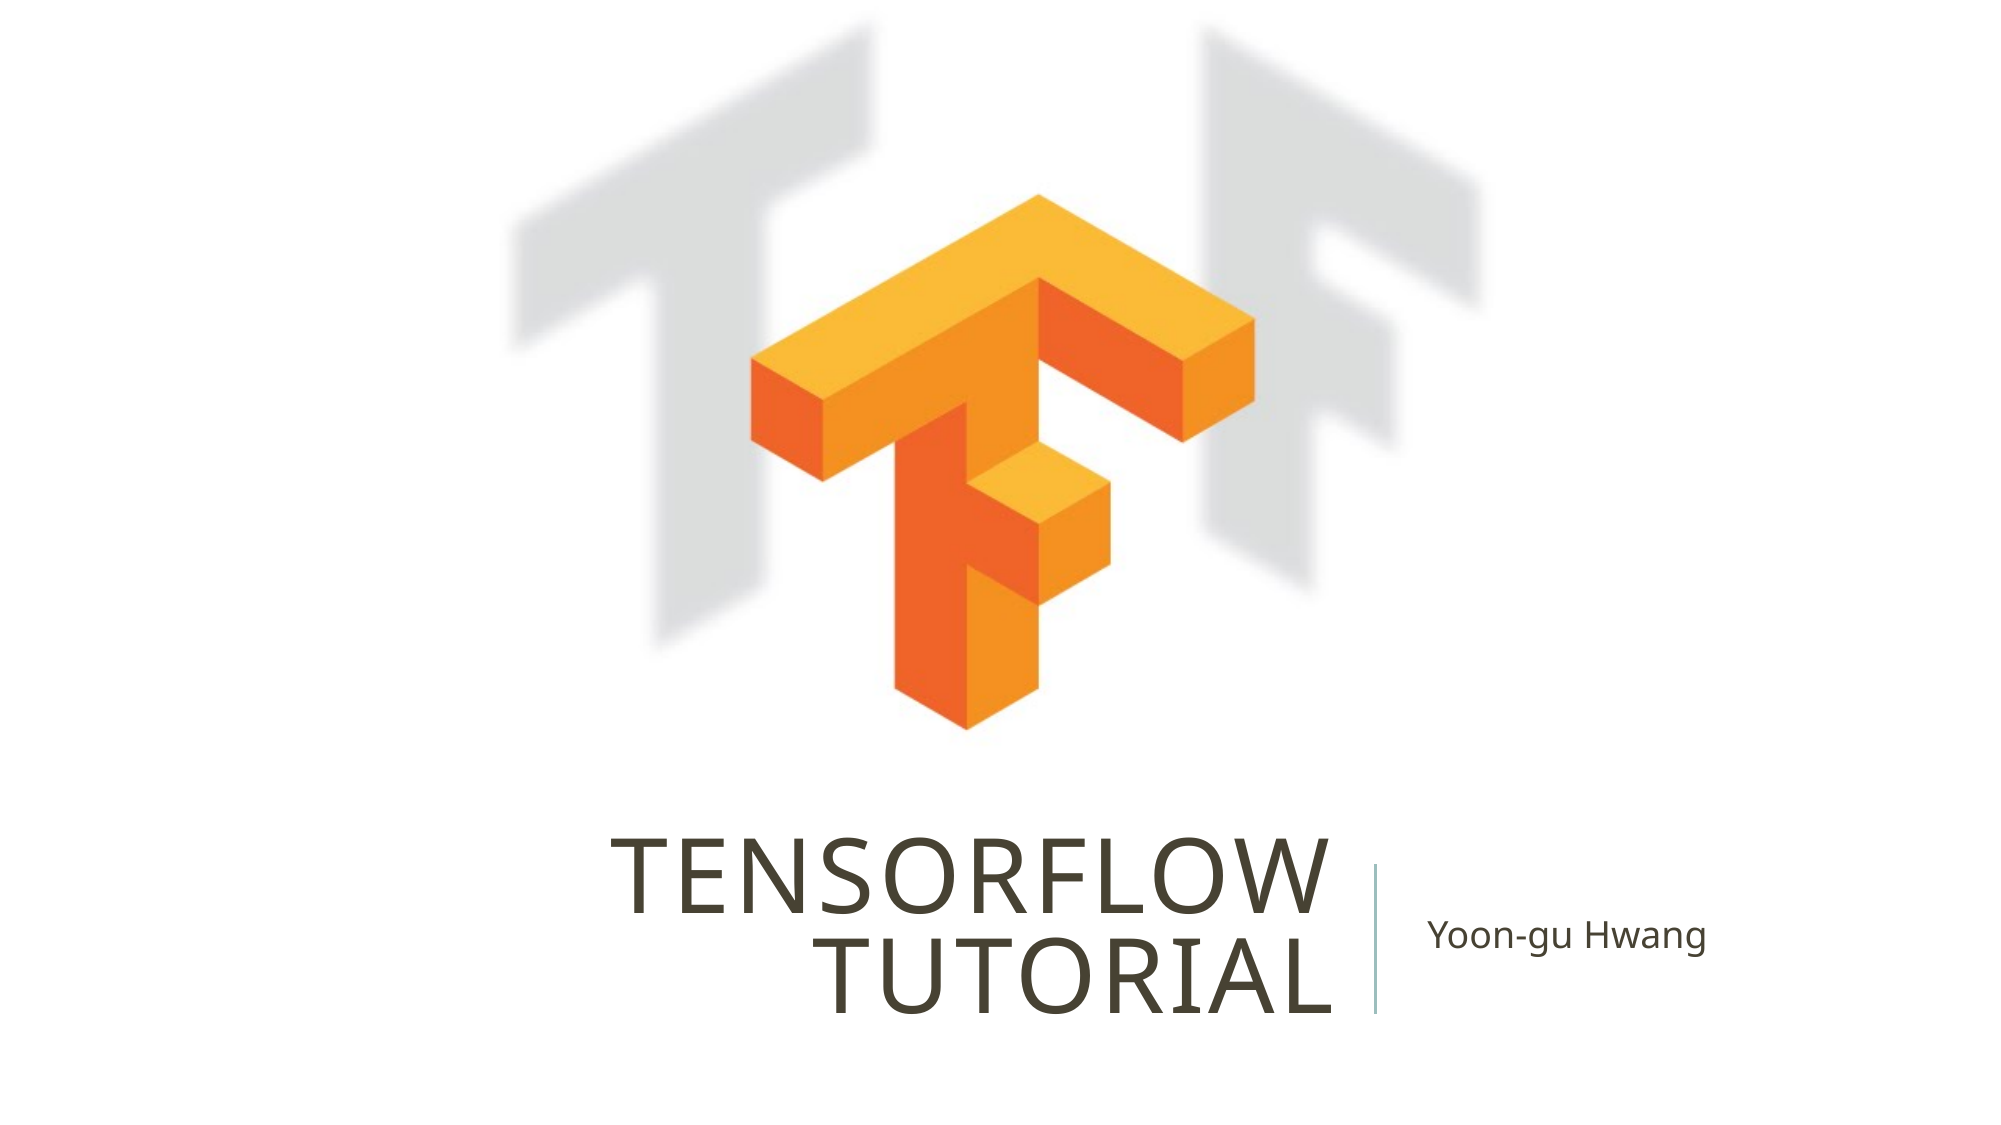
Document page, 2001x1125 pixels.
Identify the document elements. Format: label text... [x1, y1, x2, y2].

picture [0, 0, 2000, 751]
title Tensorflow tutorial [75, 813, 1350, 1054]
subtitle Yoon-gu Hwang [1412, 813, 1938, 1054]
